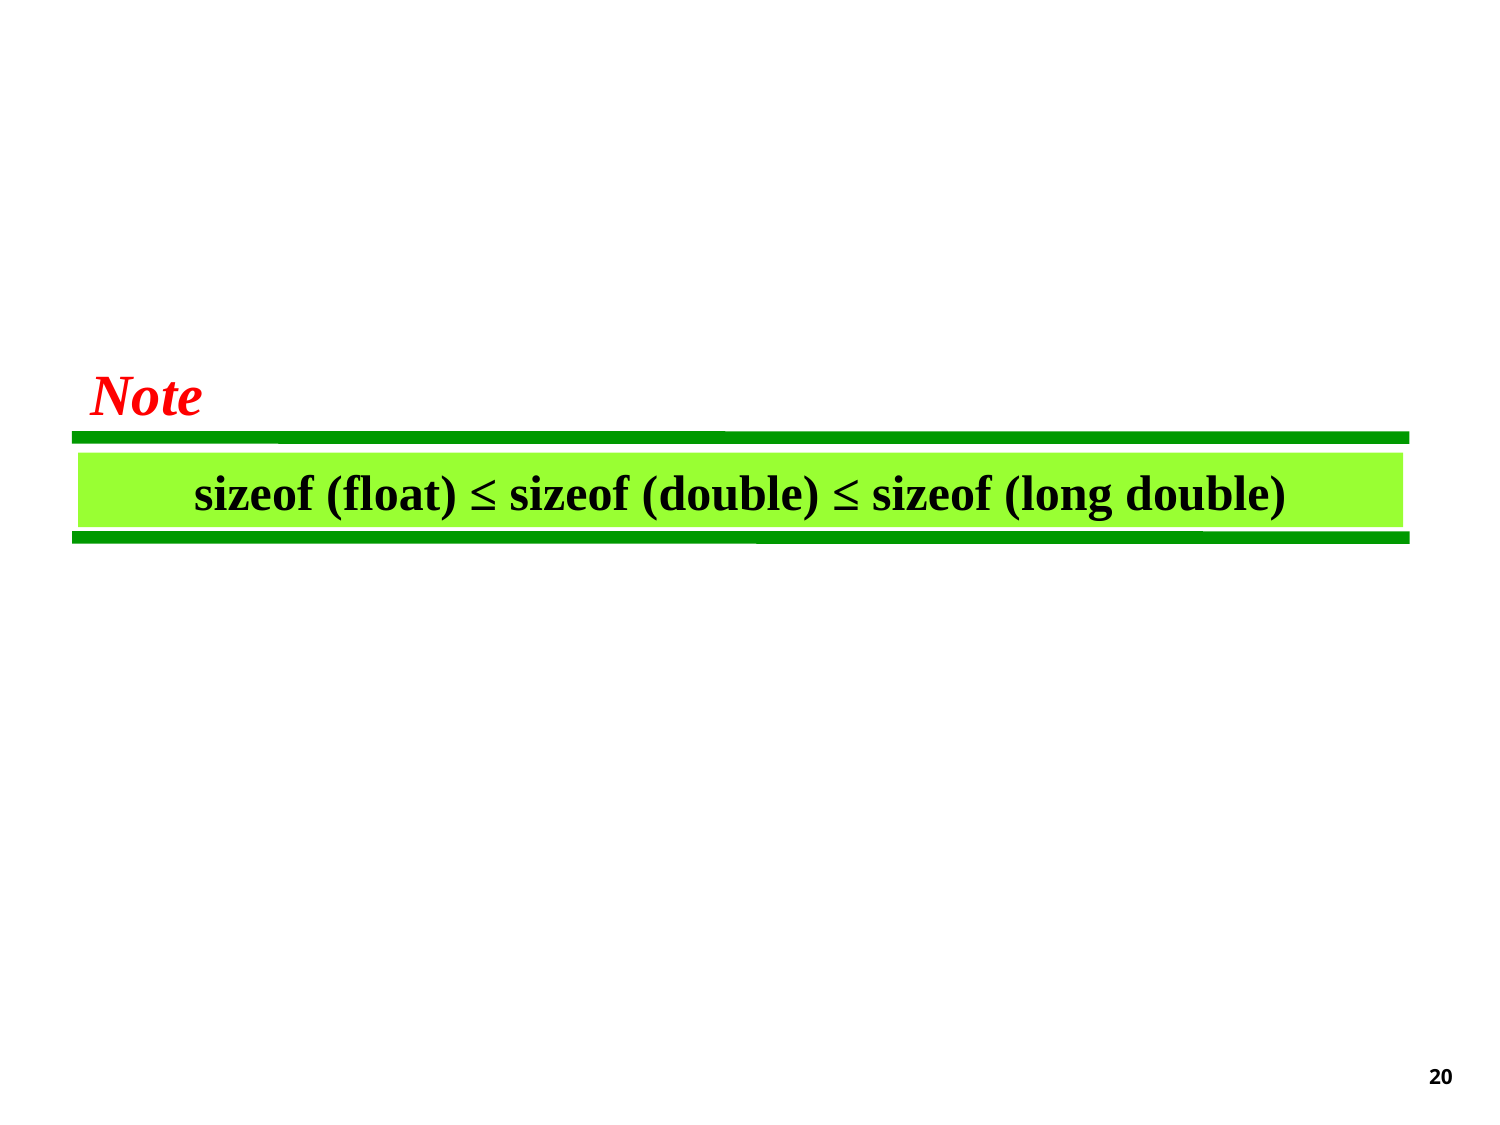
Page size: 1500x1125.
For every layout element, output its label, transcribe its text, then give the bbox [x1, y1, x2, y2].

text_box sizeof (float) ≤ sizeof (double) ≤ sizeof (long double) [78, 452, 1404, 528]
text_box Note [75, 350, 219, 435]
slide_number 20 [1155, 1024, 1468, 1100]
